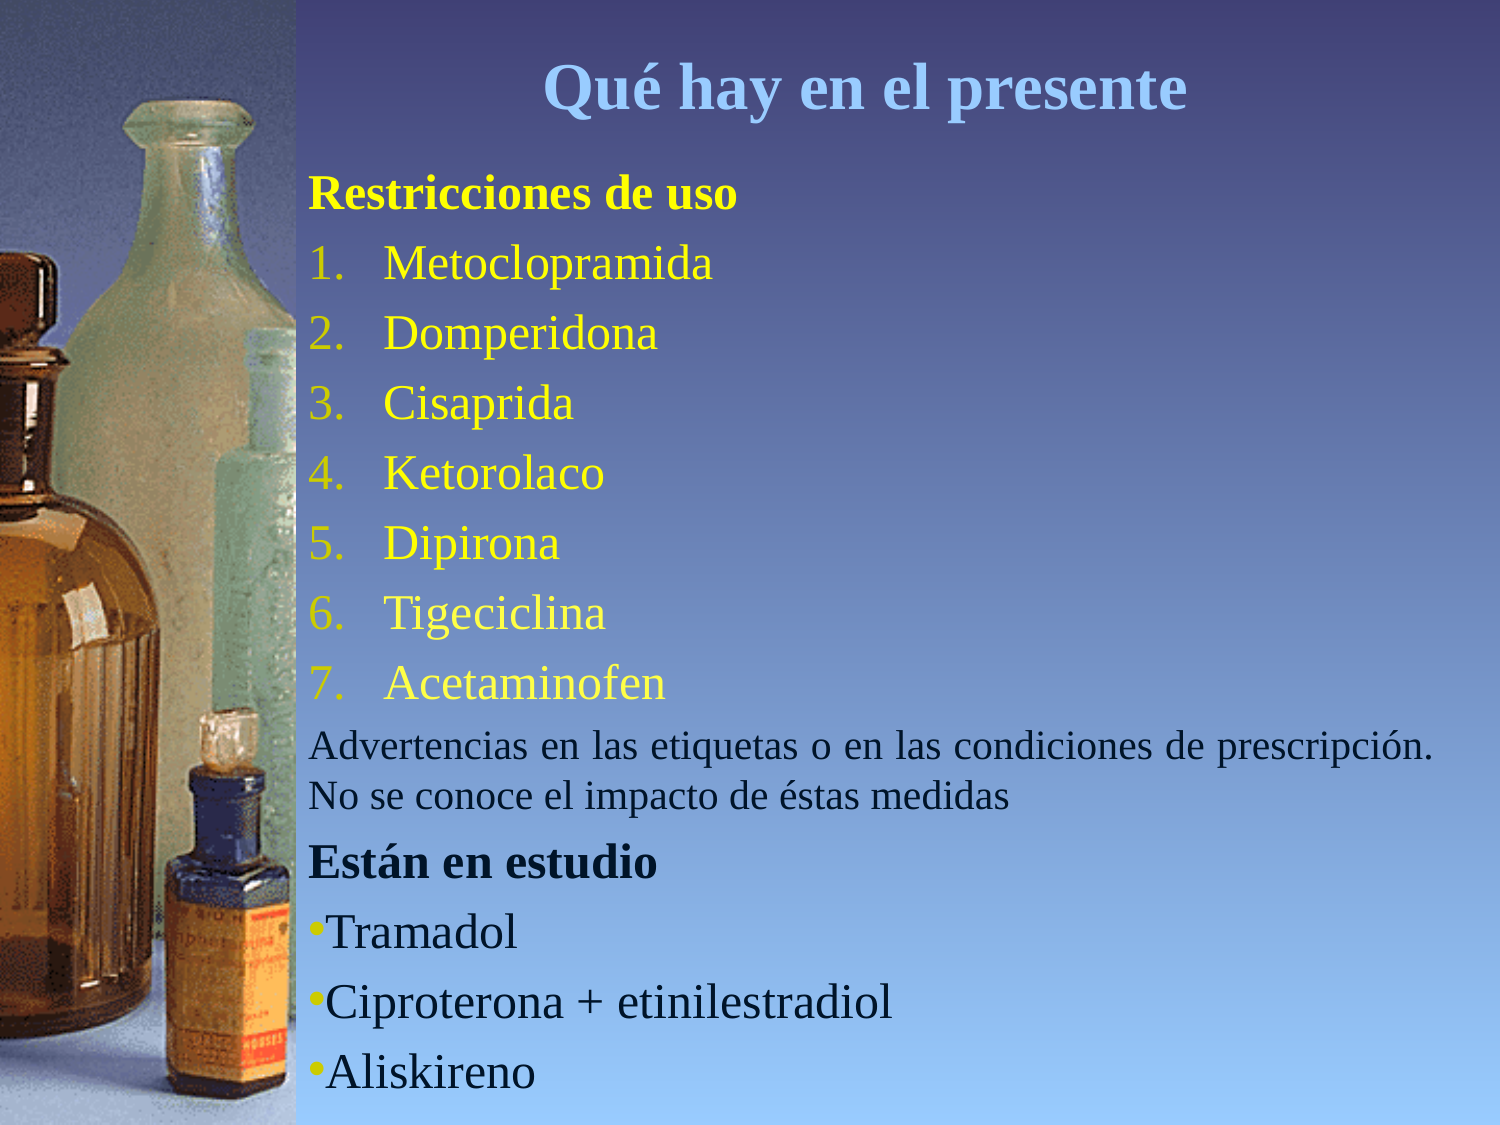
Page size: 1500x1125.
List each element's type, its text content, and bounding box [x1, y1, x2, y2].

text_box Restricciones de uso Metoclopramida Domperidona Cisaprida Ketorolaco Dipirona Tigeciclina Acetaminofen Advertencias en las etiquetas o en las condiciones de prescripción. No se conoce el impacto de éstas medidas Están en estudio Tramadol Ciproterona + etinilestradiol Aliskireno [292, 152, 1463, 1125]
text_box Qué hay en el presente [281, 35, 1451, 131]
picture [0, 0, 296, 1125]
